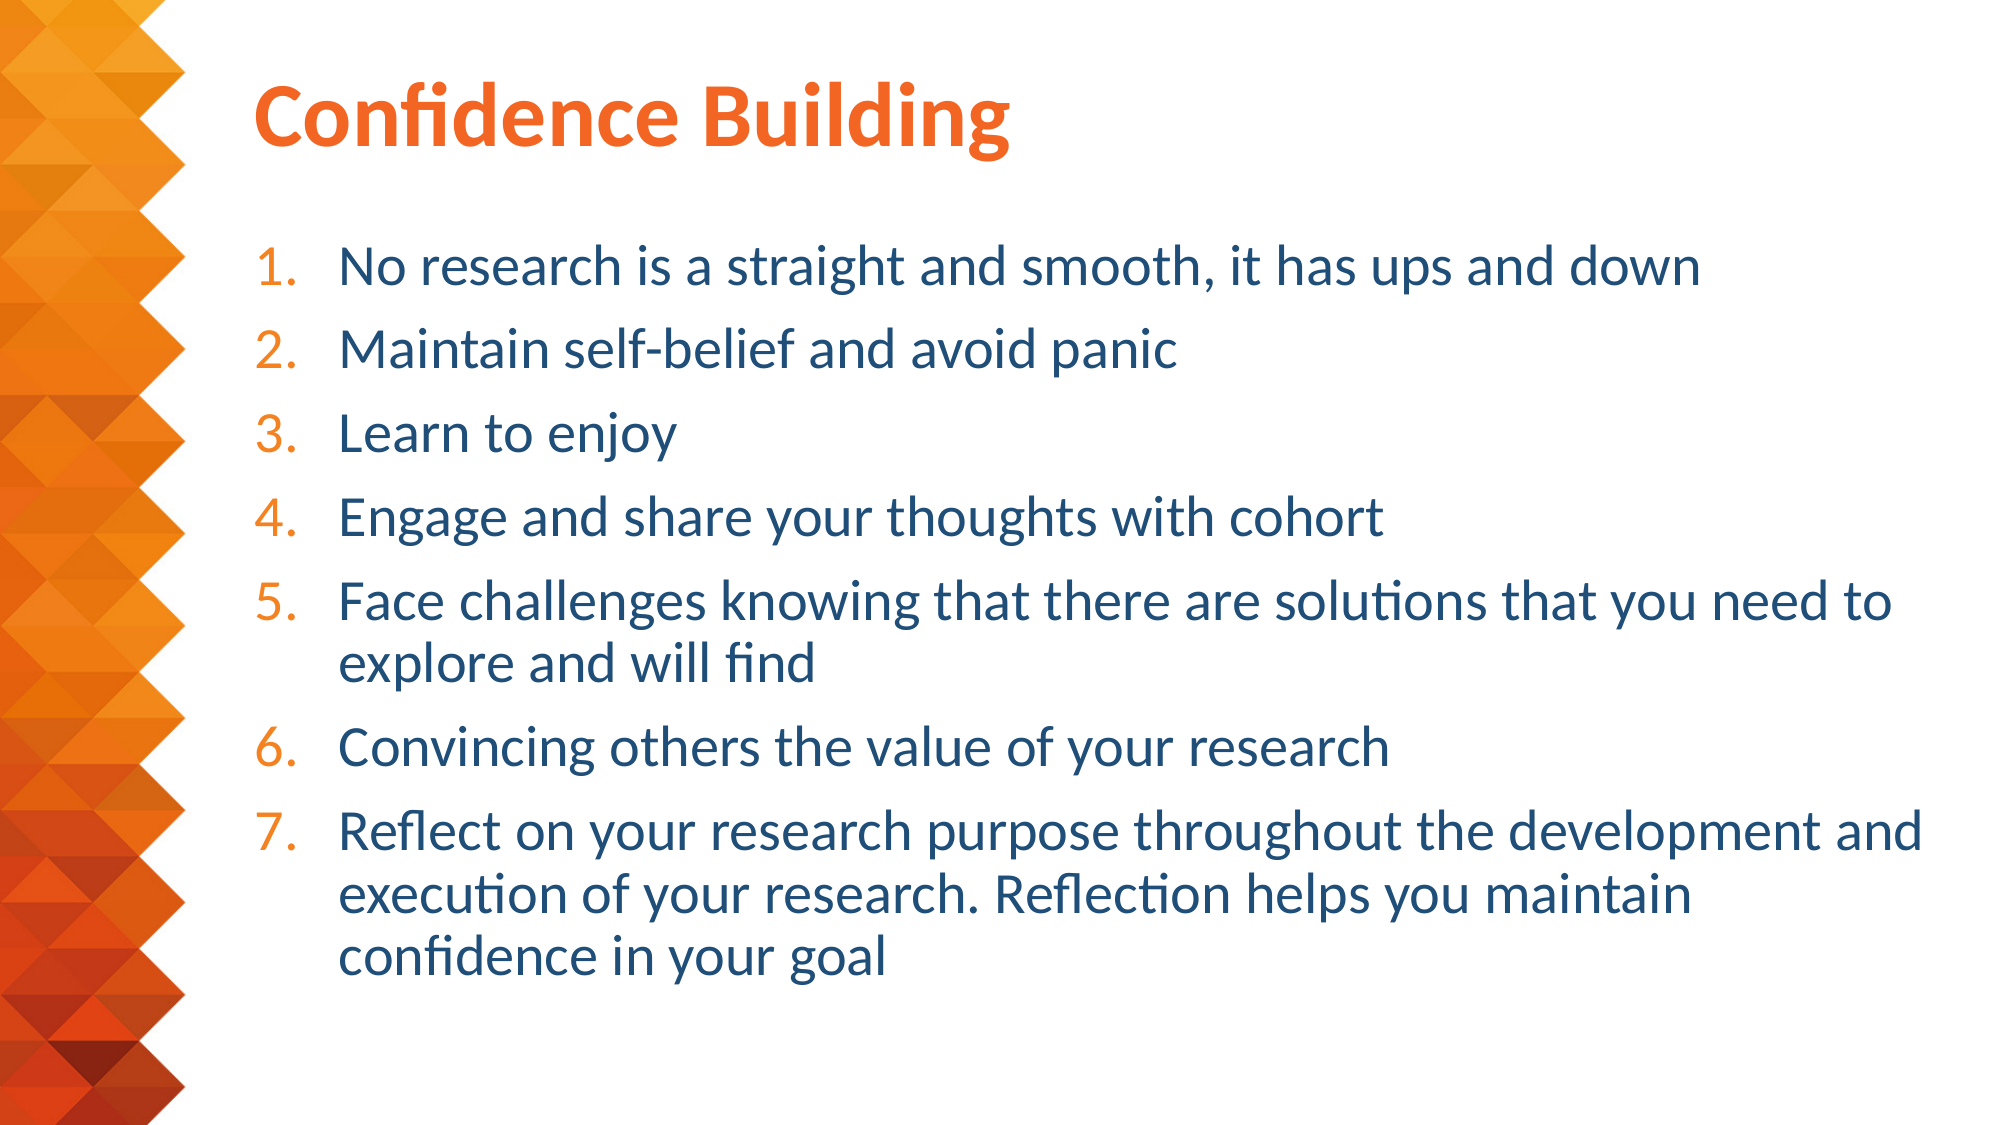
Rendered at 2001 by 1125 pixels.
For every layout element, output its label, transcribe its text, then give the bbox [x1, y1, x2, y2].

picture [0, 0, 2001, 1125]
list No research is a straight and smooth, it has ups and down Maintain self-belief and avoid panic Learn to enjoy Engage and share your thoughts with cohort Face challenges knowing that there are solutions that you need to explore and will find Convincing others the value of your research Reflect on your research purpose throughout the development and execution of your research. Reflection helps you maintain confidence in your goal [239, 227, 1965, 1065]
title Confidence Building [239, 43, 1965, 190]
